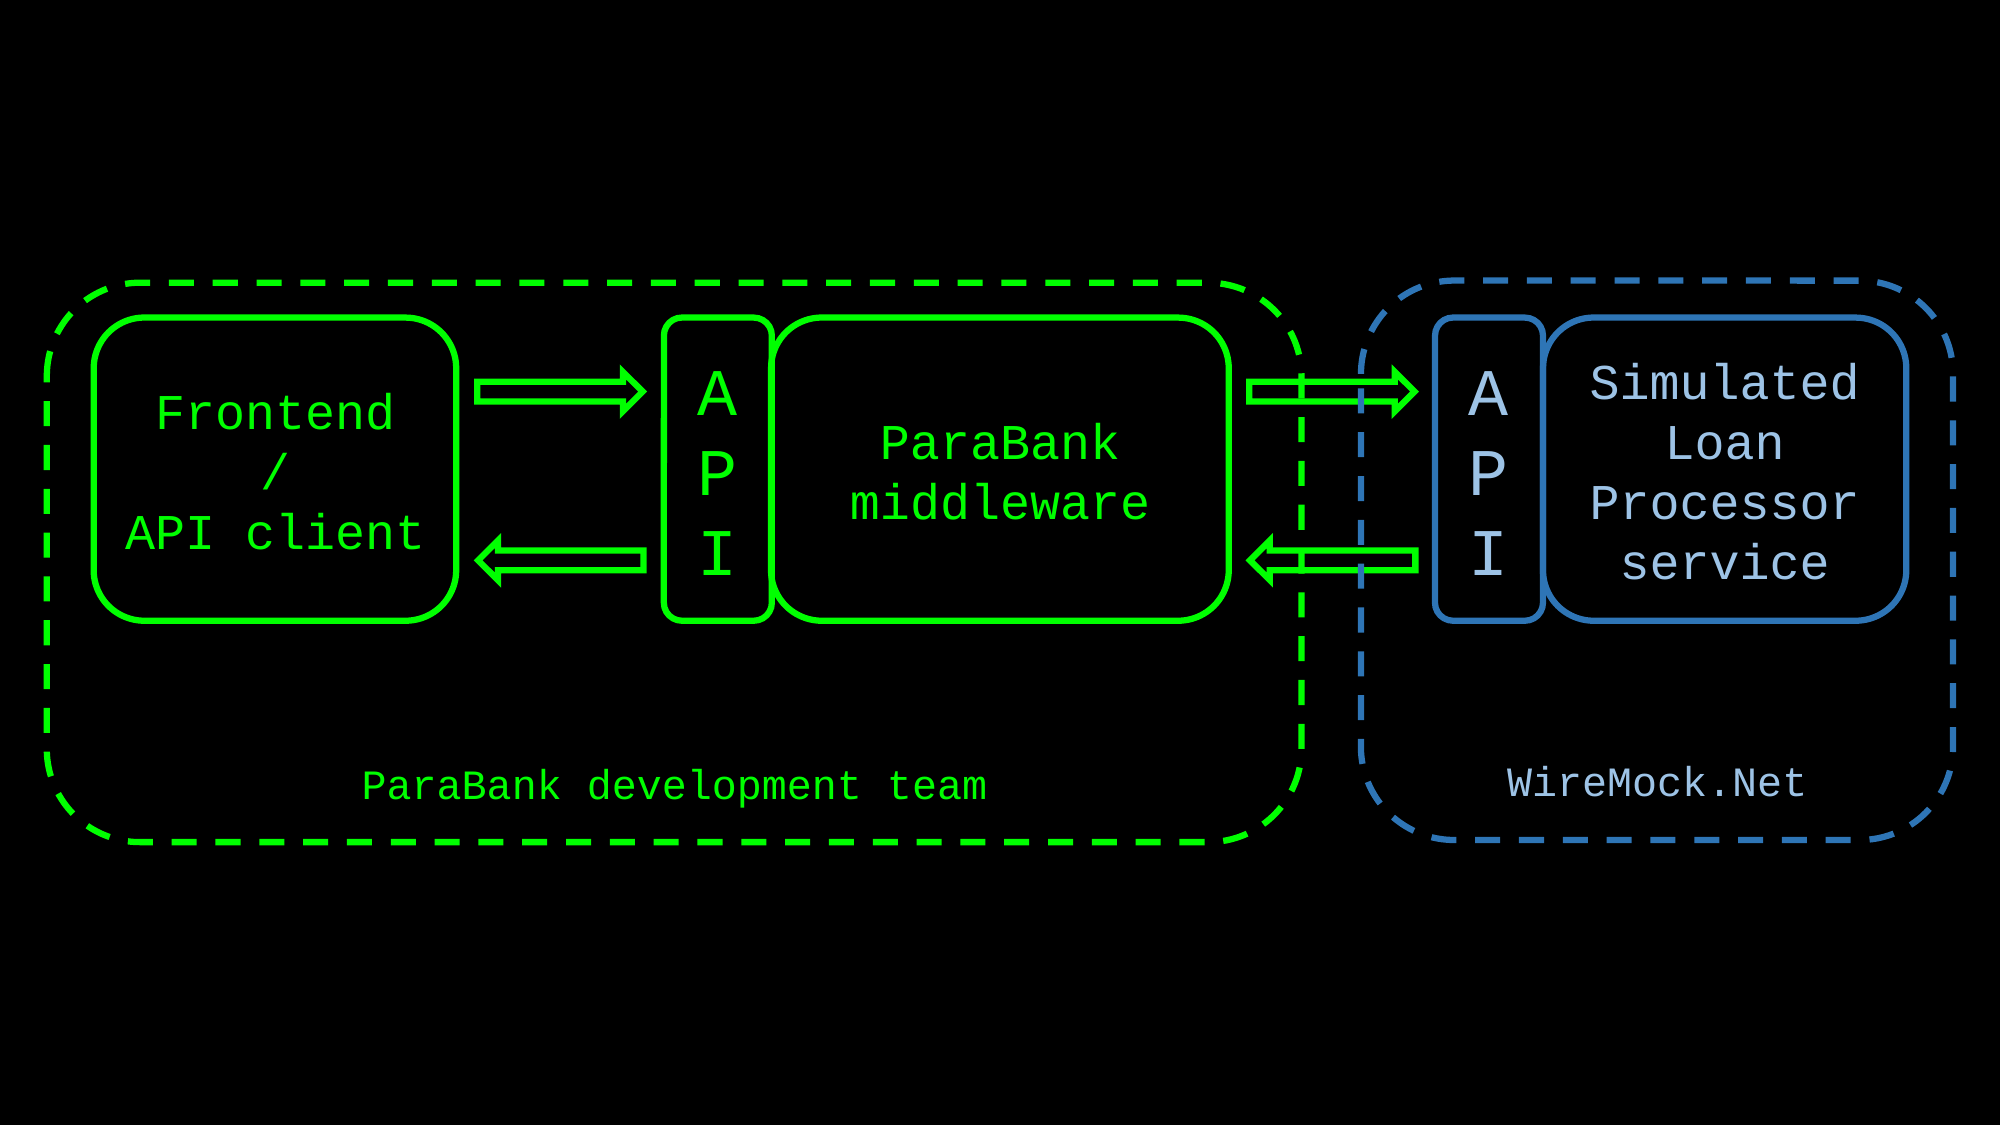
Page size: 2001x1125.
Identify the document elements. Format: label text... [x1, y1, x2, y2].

text_box [1302, 549, 1360, 572]
text_box ParaBank development team [45, 281, 1303, 844]
text_box WireMock.Net [1359, 279, 1955, 842]
text_box [1302, 380, 1360, 403]
